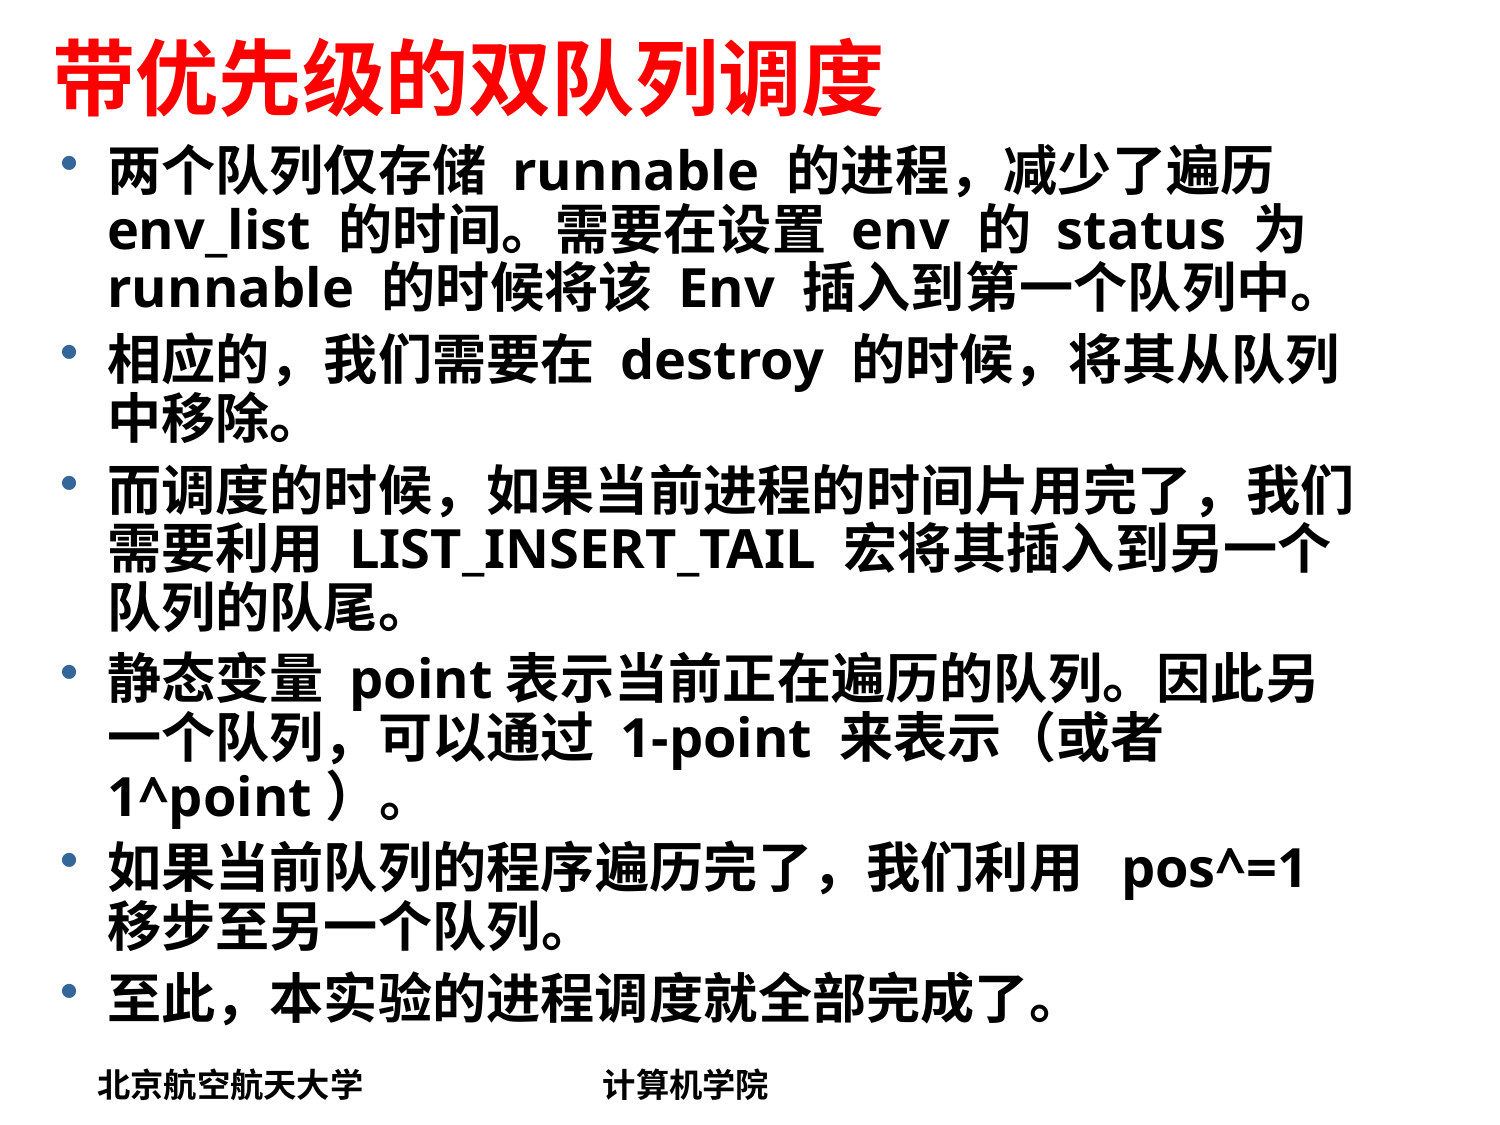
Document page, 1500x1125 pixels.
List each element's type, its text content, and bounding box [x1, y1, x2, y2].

list 两个队列仅存储 runnable 的进程，减少了遍历 env_list 的时间。需要在设置 env 的 status 为 runnable 的时候将该 Env 插入到第一个队列中。 相应的，我们需要在 destroy 的时候，将其从队列中移除。 而调度的时候，如果当前进程的时间片用完了，我们需要利用 LIST_INSERT_TAIL 宏将其插入到另一个队列的队尾。 静态变量 point表示当前正在遍历的队列。因此另一个队列，可以通过 1-point 来表示（或者1^point）。 如果当前队列的程序遍历完了，我们利用 pos^=1 移步至另一个队列。 至此，本实验的进程调度就全部完成了。 [0, 156, 1380, 1018]
title 带优先级的双队列调度 [37, 31, 1415, 120]
